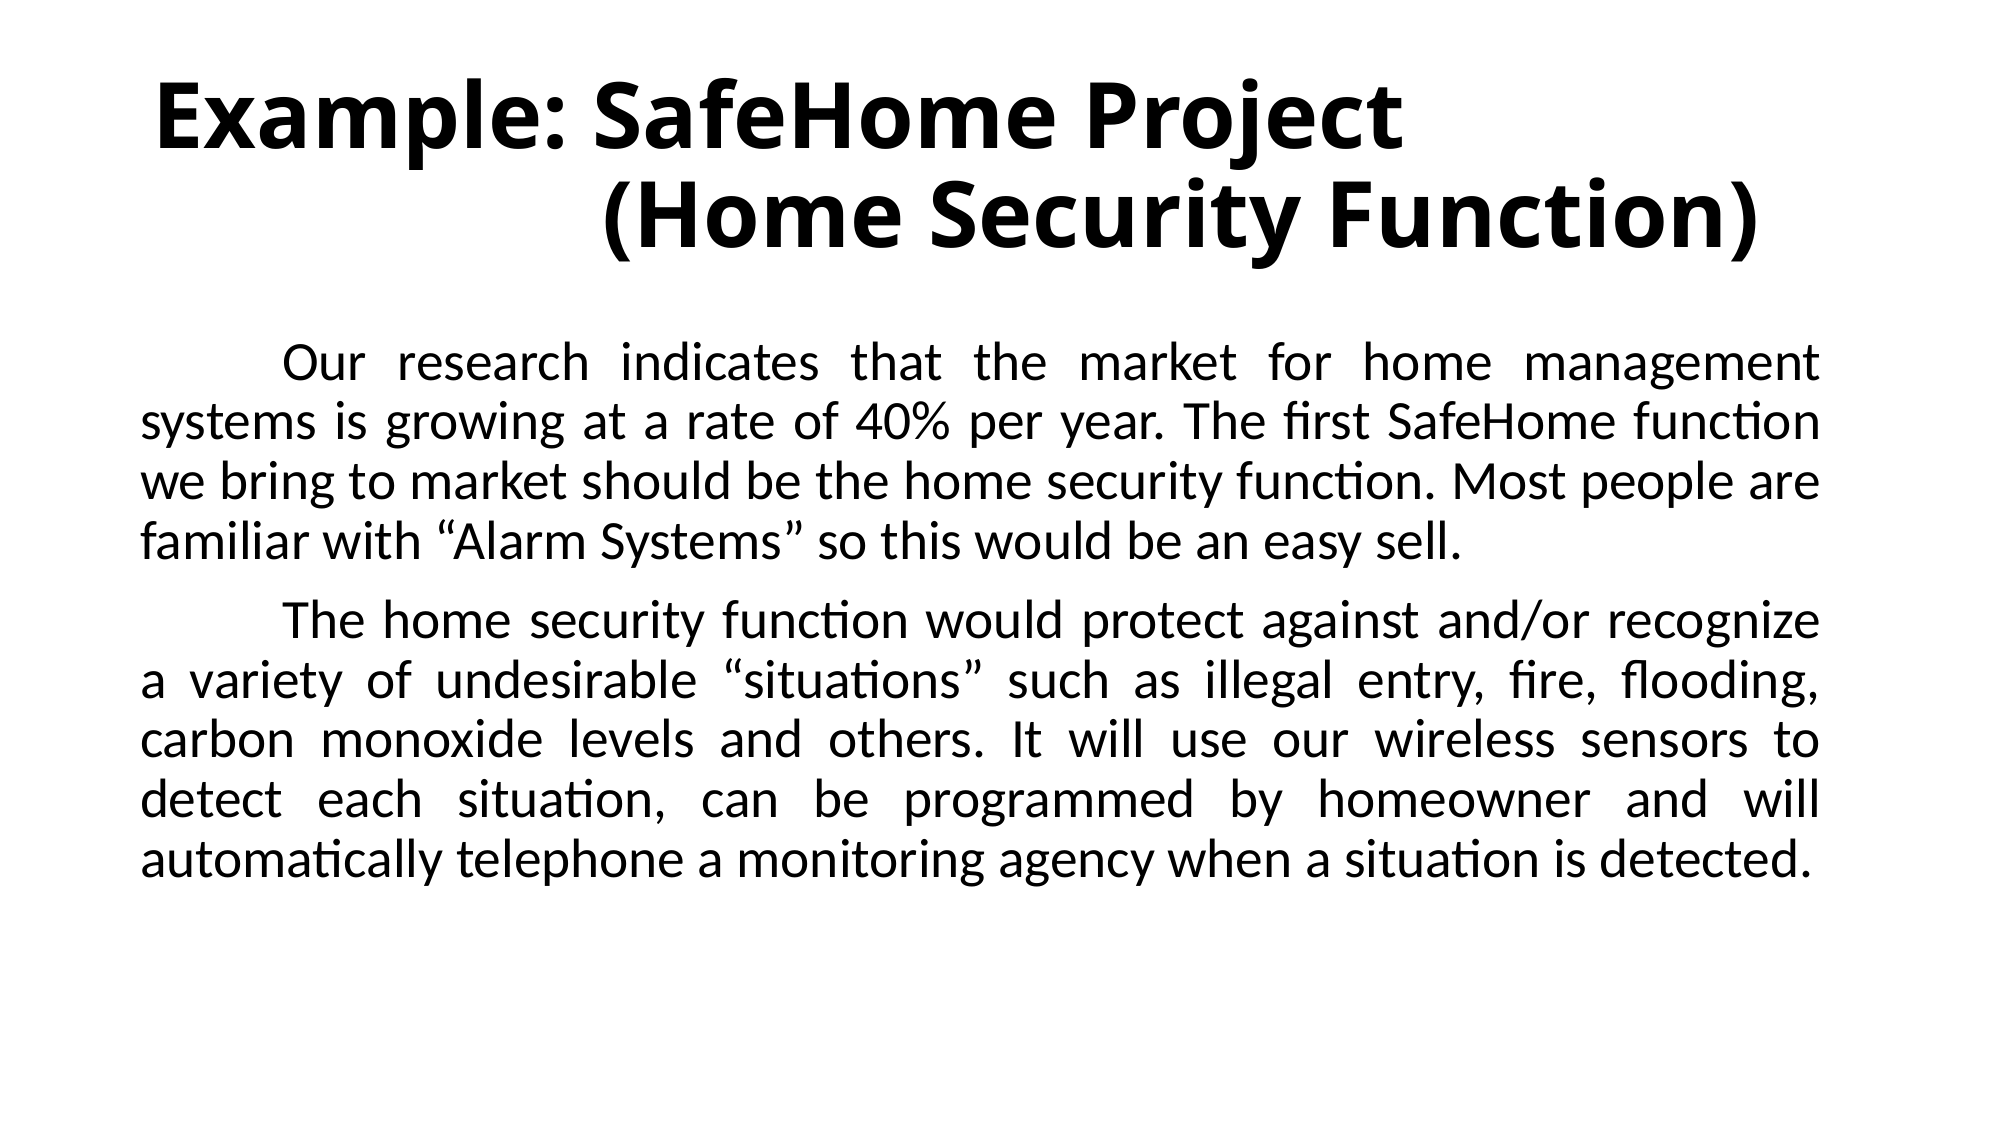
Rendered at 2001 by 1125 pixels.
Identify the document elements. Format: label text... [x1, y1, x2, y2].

list Our research indicates that the market for home management systems is growing at a rate of 40% per year. The first SafeHome function we bring to market should be the home security function. Most people are familiar with “Alarm Systems” so this would be an easy sell. The home security function would protect against and/or recognize a variety of undesirable “situations” such as illegal entry, fire, flooding, carbon monoxide levels and others. It will use our wireless sensors to detect each situation, can be programmed by homeowner and will automatically telephone a monitoring agency when a situation is detected. [125, 324, 1838, 931]
title Example: SafeHome Project (Home Security Function) [137, 59, 1863, 278]
